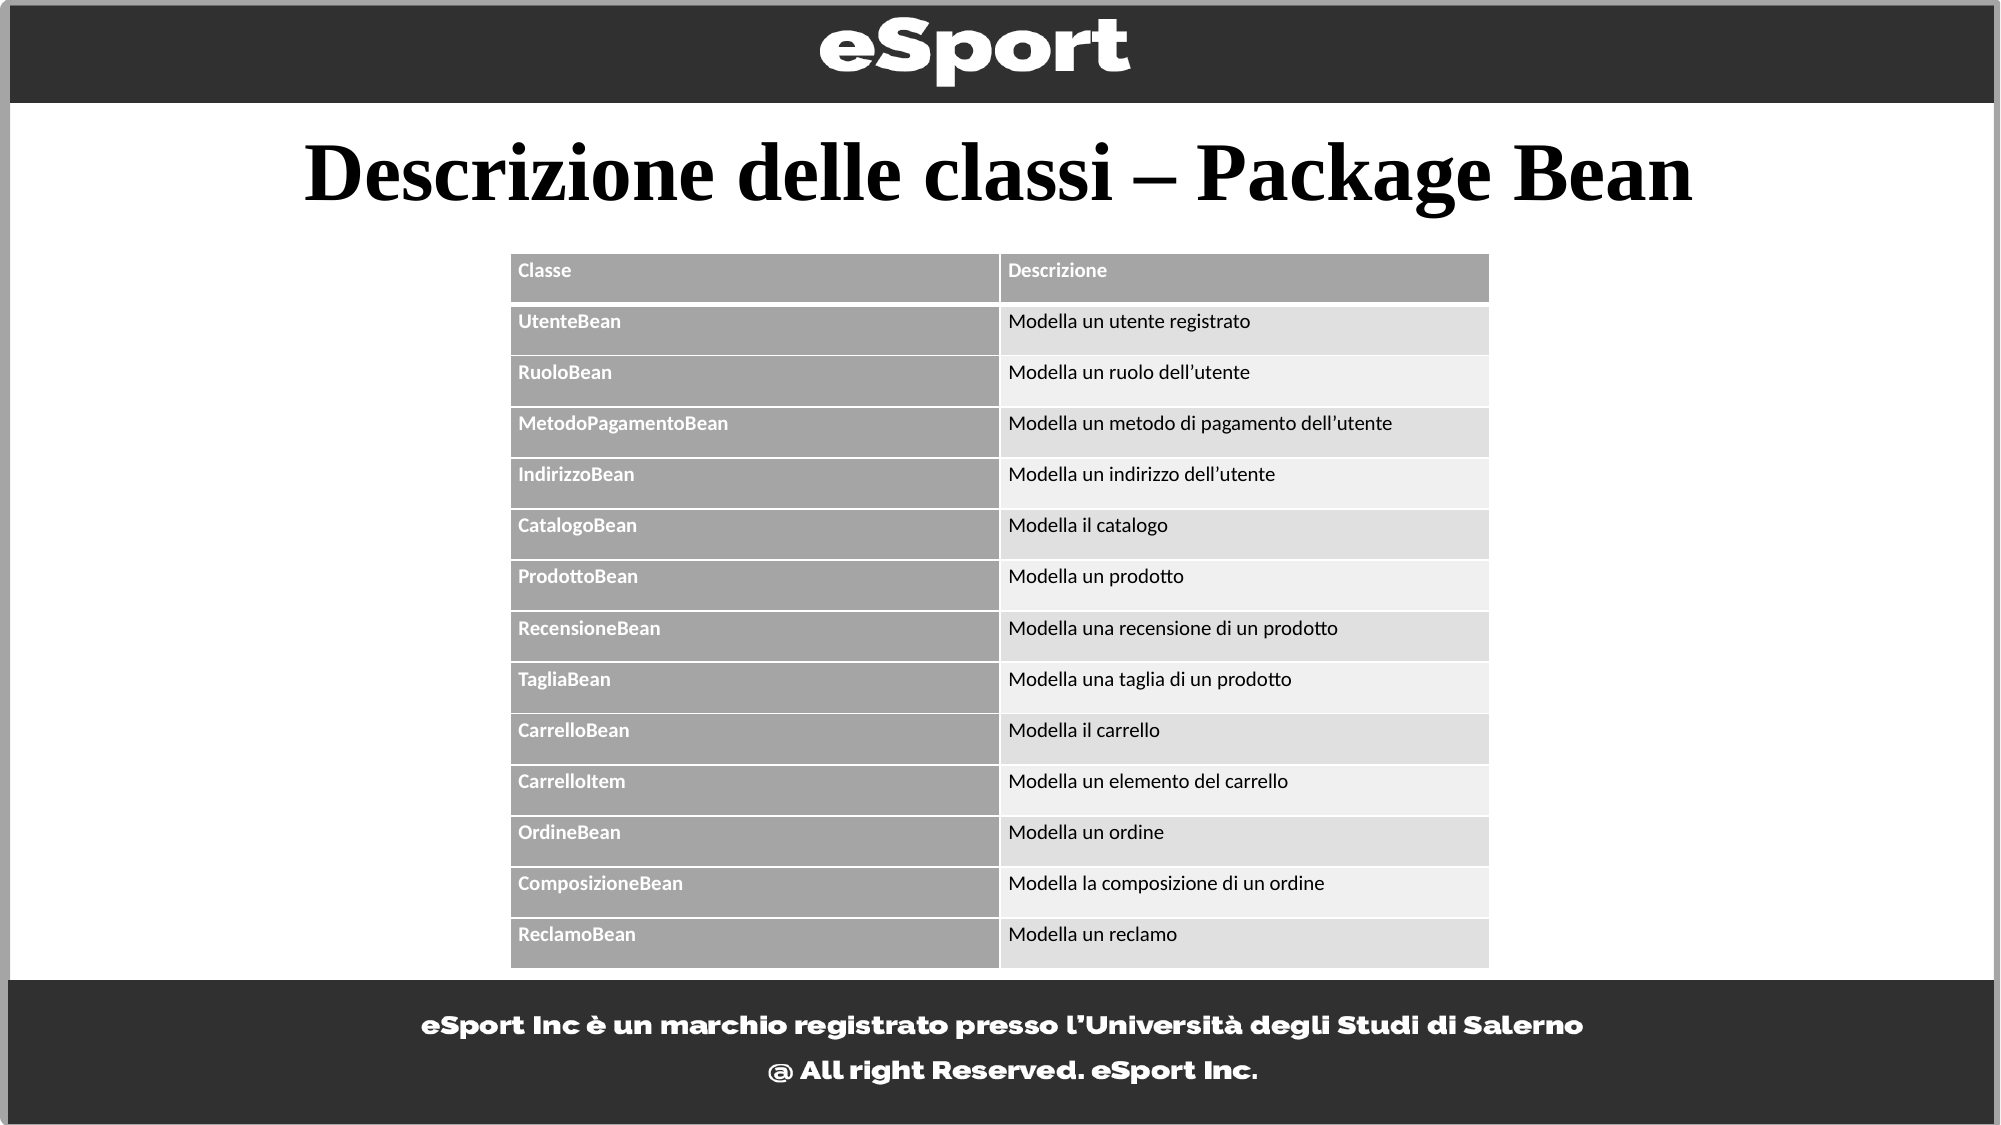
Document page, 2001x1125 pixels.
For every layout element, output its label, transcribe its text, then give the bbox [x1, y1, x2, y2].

table_cell CarrelloBean [511, 714, 999, 764]
title Descrizione delle classi – Package Bean [137, 120, 1863, 338]
table_cell TagliaBean [511, 663, 999, 713]
table_cell Modella il catalogo [1001, 510, 1489, 559]
table_cell MetodoPagamentoBean [511, 408, 999, 457]
table_cell Modella una recensione di un prodotto [1001, 612, 1489, 661]
table_cell Modella il carrello [1001, 714, 1489, 764]
table_cell CarrelloItem [511, 766, 999, 815]
table_cell Modella un indirizzo dell’utente [1001, 459, 1489, 508]
table_cell ComposizioneBean [511, 868, 999, 917]
table_cell Modella un elemento del carrello [1001, 766, 1489, 815]
table_cell RecensioneBean [511, 612, 999, 661]
table_cell Modella un metodo di pagamento dell’utente [1001, 408, 1489, 457]
table_cell Modella un ruolo dell’utente [1001, 356, 1489, 406]
table_cell Modella un utente registrato [1001, 307, 1489, 355]
table_cell Modella la composizione di un ordine [1001, 868, 1489, 917]
table_cell ReclamoBean [511, 919, 999, 968]
table_cell Modella un reclamo [1001, 919, 1489, 968]
table_cell Modella una taglia di un prodotto [1001, 663, 1489, 713]
table_cell UtenteBean [511, 307, 999, 355]
table_cell CatalogoBean [511, 510, 999, 559]
table_header Descrizione [1001, 254, 1489, 302]
table_header Classe [511, 254, 999, 302]
table_cell RuoloBean [511, 356, 999, 406]
table_cell Modella un ordine [1001, 817, 1489, 866]
table_cell OrdineBean [511, 817, 999, 866]
table_cell ProdottoBean [511, 561, 999, 610]
table_cell Modella un prodotto [1001, 561, 1489, 610]
picture [0, 0, 2001, 1125]
table_cell IndirizzoBean [511, 459, 999, 508]
